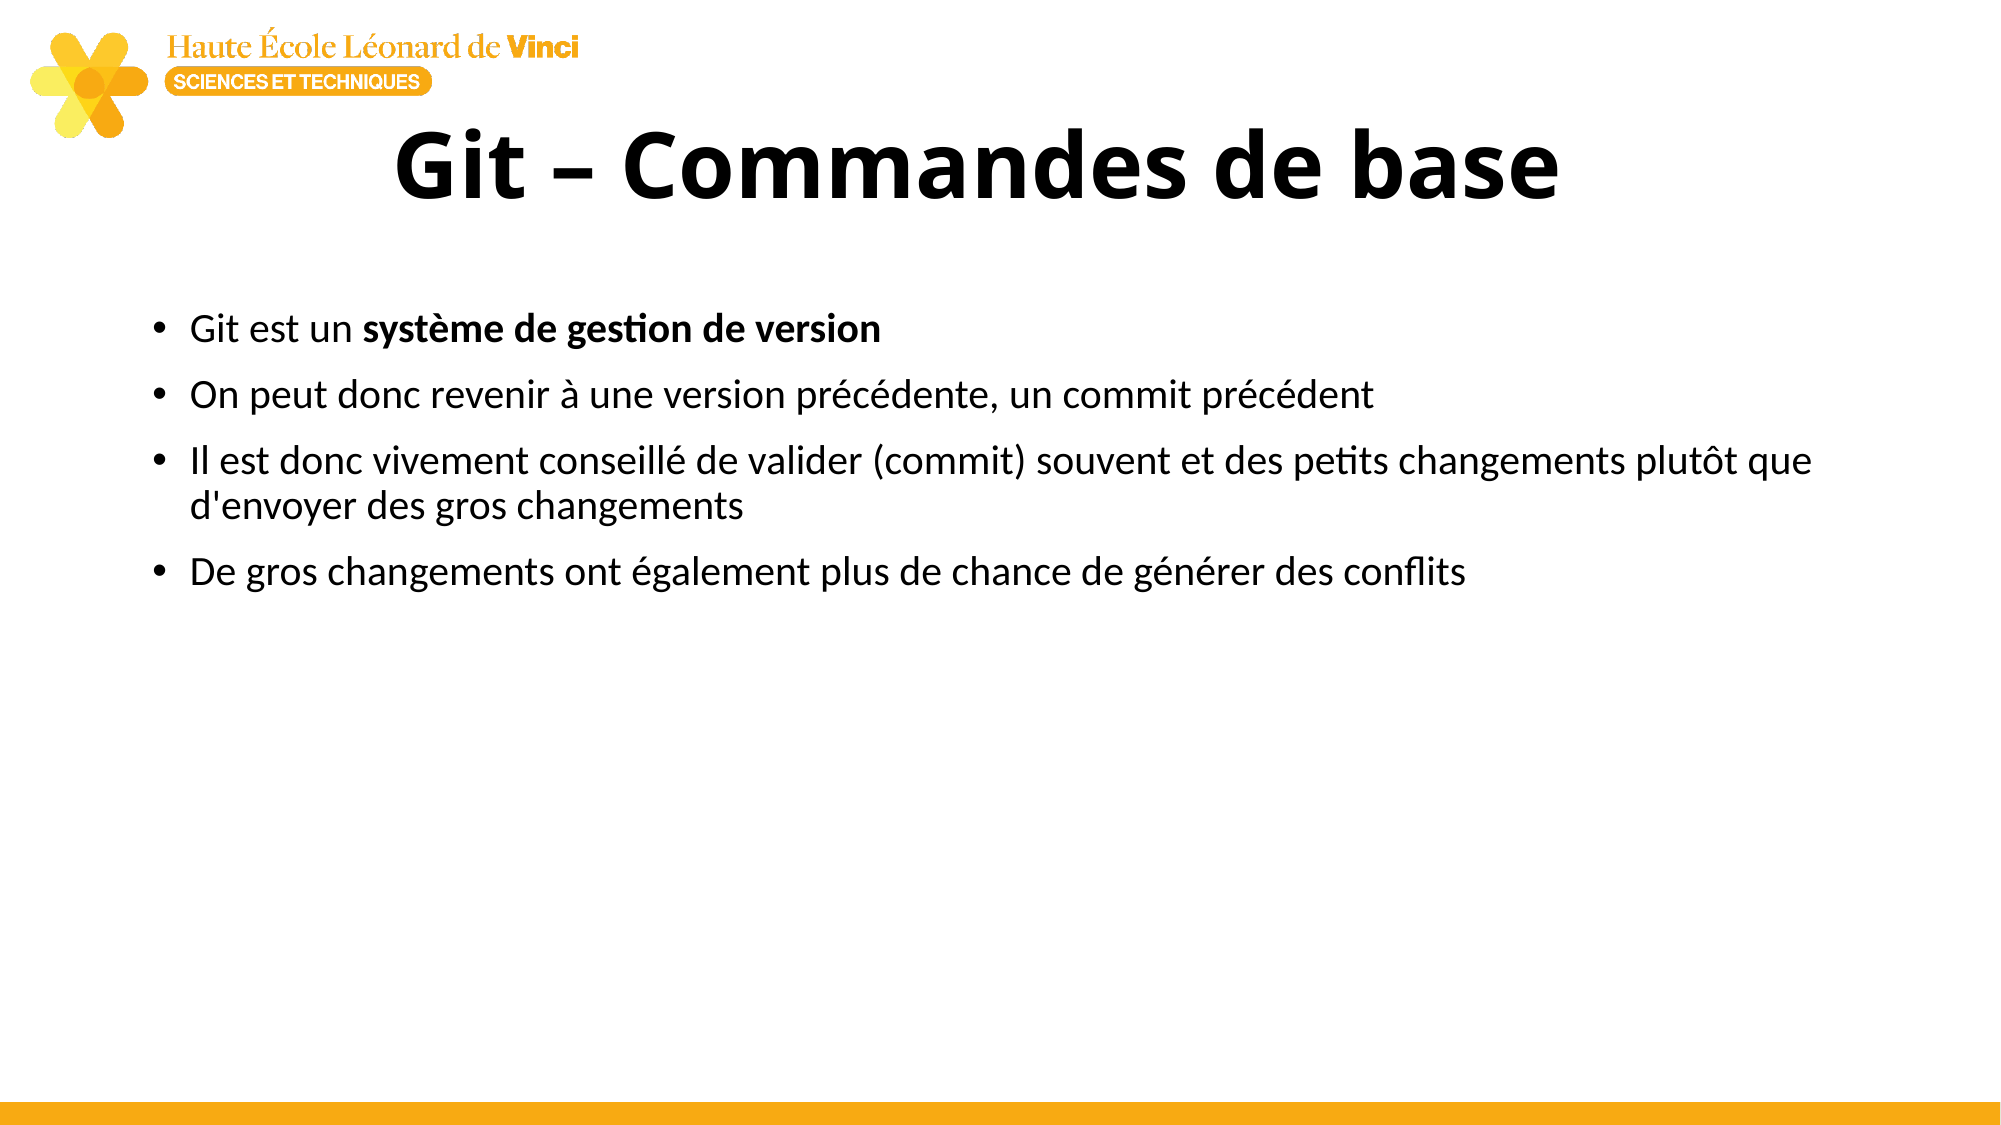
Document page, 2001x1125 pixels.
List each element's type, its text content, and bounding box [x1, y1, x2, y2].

list Git est un système de gestion de version On peut donc revenir à une version précédente, un commit précédent Il est donc vivement conseillé de valider (commit) souvent et des petits changements plutôt que d'envoyer des gros changements De gros changements ont également plus de chance de générer des conflits [137, 299, 1863, 1014]
title Git – Commandes de base [378, 59, 1863, 278]
picture [30, 27, 578, 138]
